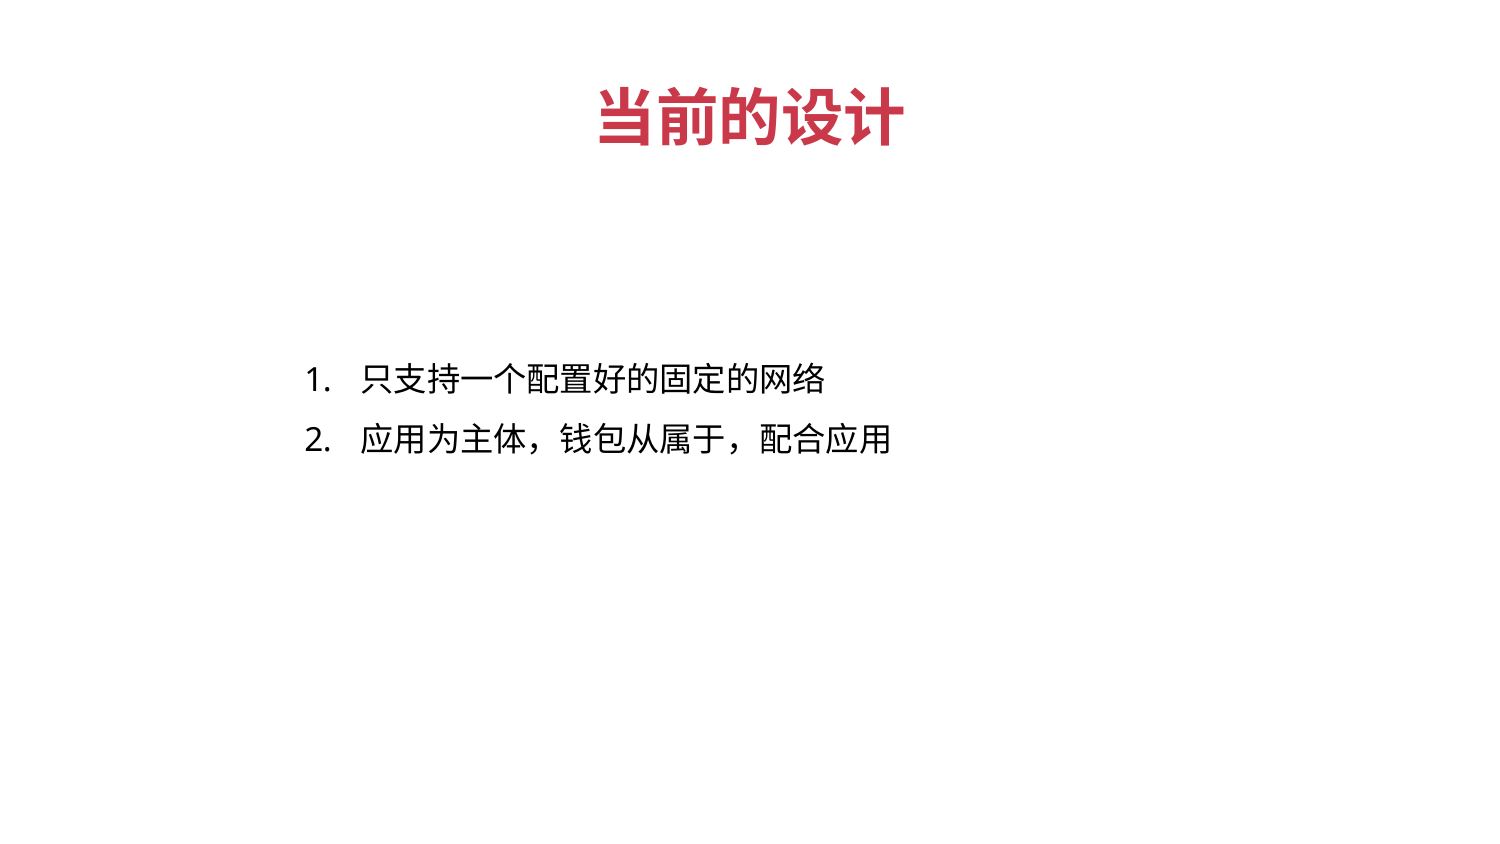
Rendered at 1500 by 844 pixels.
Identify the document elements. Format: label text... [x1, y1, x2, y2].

text_box 当前的设计 [578, 70, 922, 161]
text_box 只支持一个配置好的固定的网络 应用为主体，钱包从属于，配合应用 [289, 197, 1343, 599]
